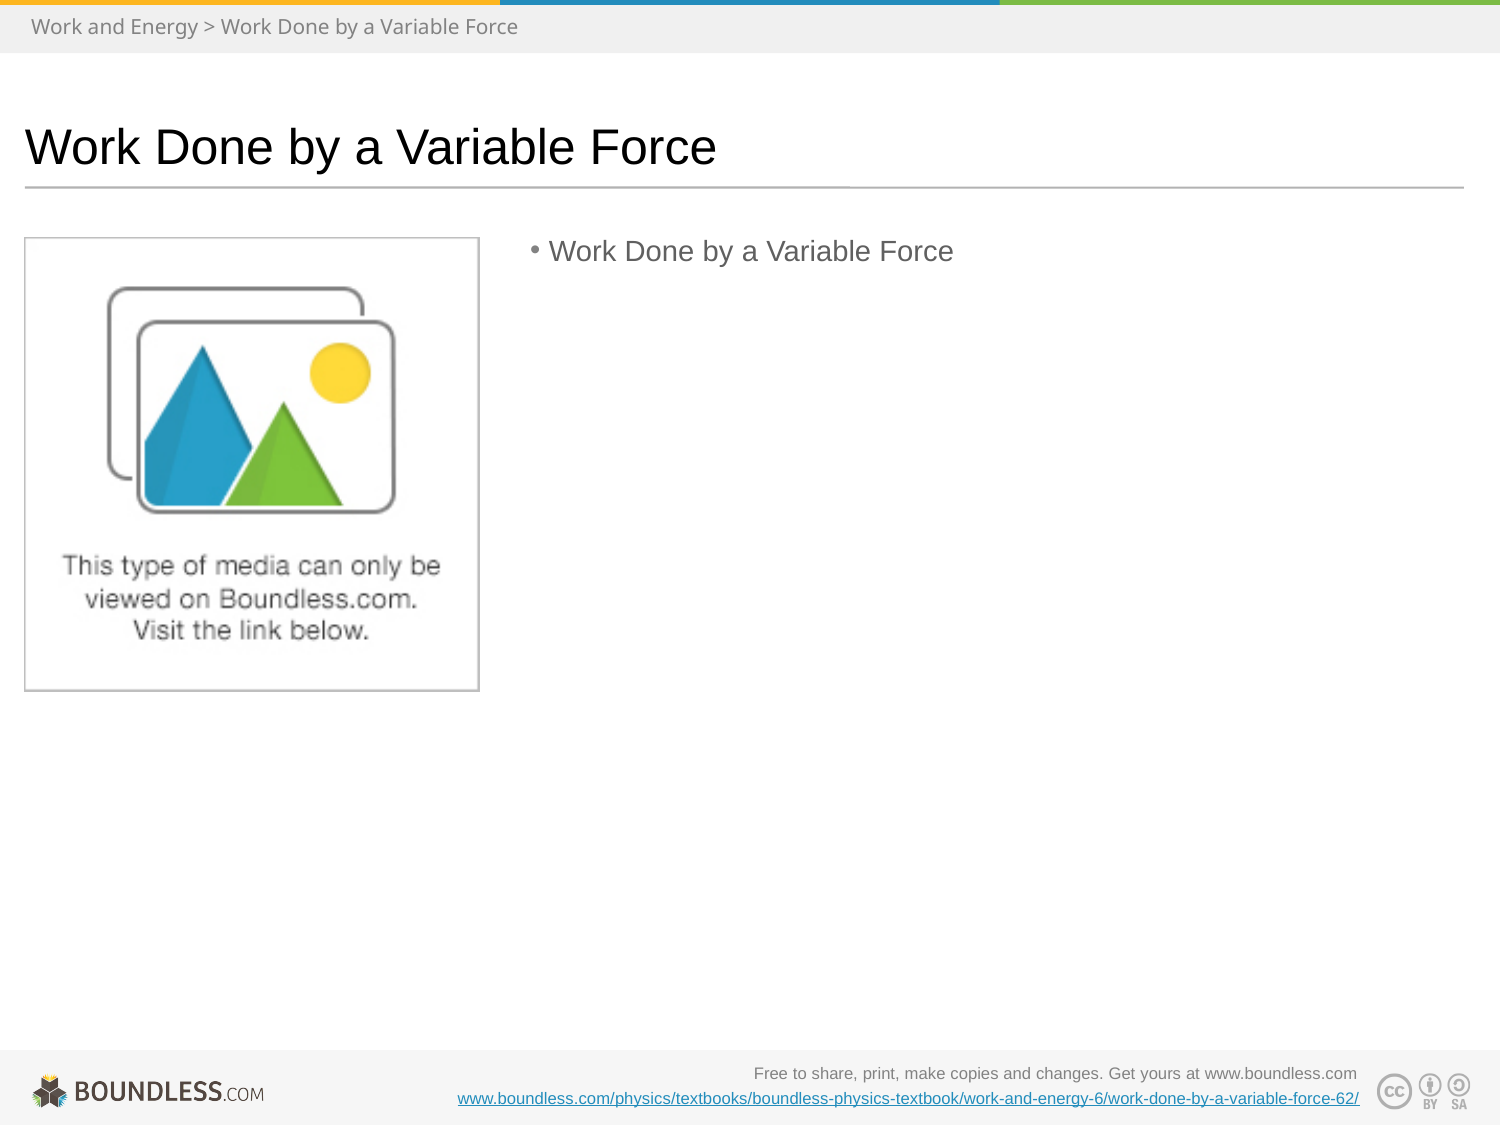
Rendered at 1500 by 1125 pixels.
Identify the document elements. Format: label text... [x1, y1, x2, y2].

text_box Free to share, print, make copies and changes. Get yours at www.boundless.com [649, 1062, 1359, 1087]
text_box [0, 2, 1500, 54]
text_box Work and Energy > Work Done by a Variable Force [31, 13, 1475, 38]
list Work Done by a Variable Force [530, 224, 1460, 1013]
text_box www.boundless.com/physics/textbooks/boundless-physics-textbook/work-and-energy-6/work-done-by-a-variable-force-62/ [274, 1087, 1361, 1125]
text_box [0, 1050, 1500, 1125]
picture [1372, 1070, 1476, 1113]
picture [30, 1072, 265, 1109]
picture [24, 237, 480, 692]
title Work Done by a Variable Force [24, 62, 1450, 175]
